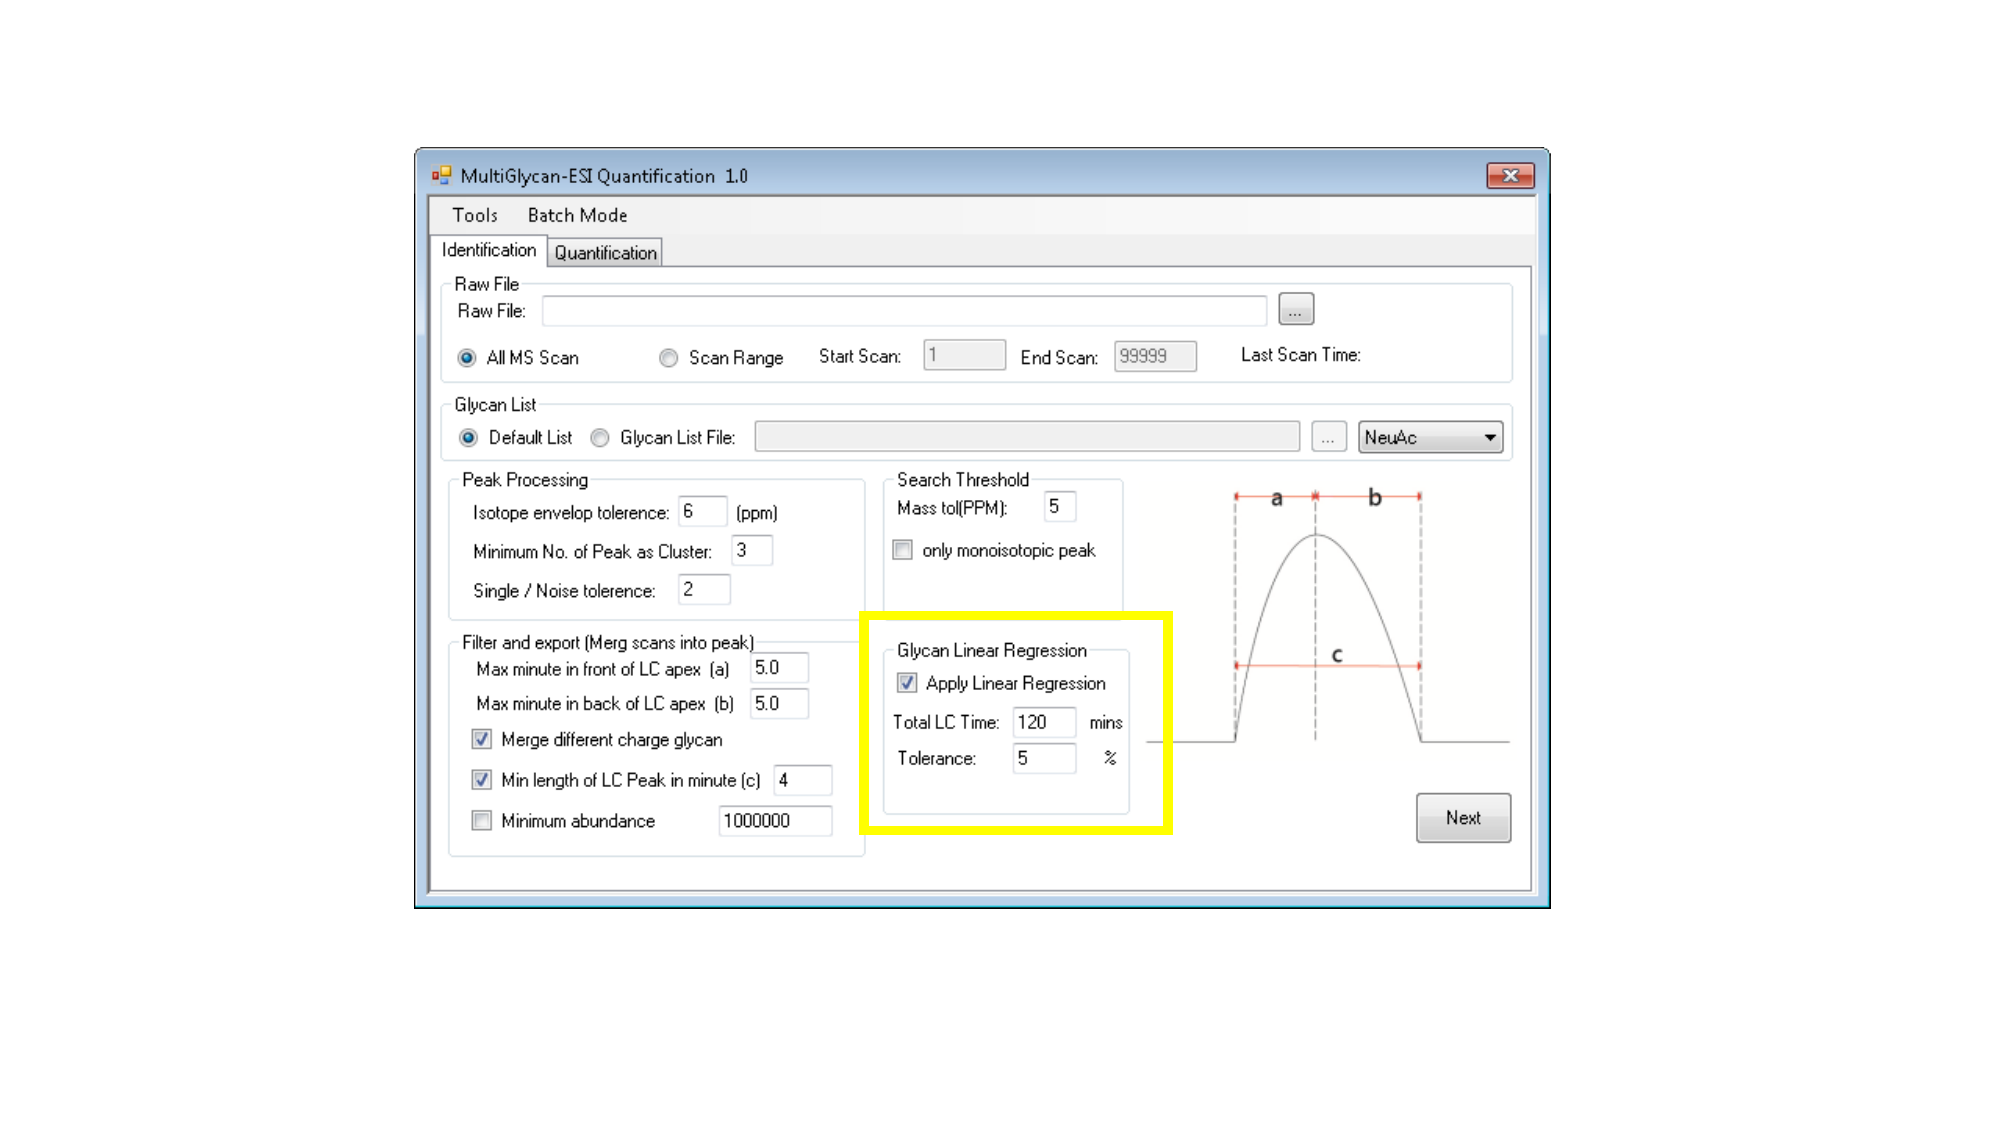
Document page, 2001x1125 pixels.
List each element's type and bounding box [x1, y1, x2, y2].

picture [414, 147, 1551, 909]
